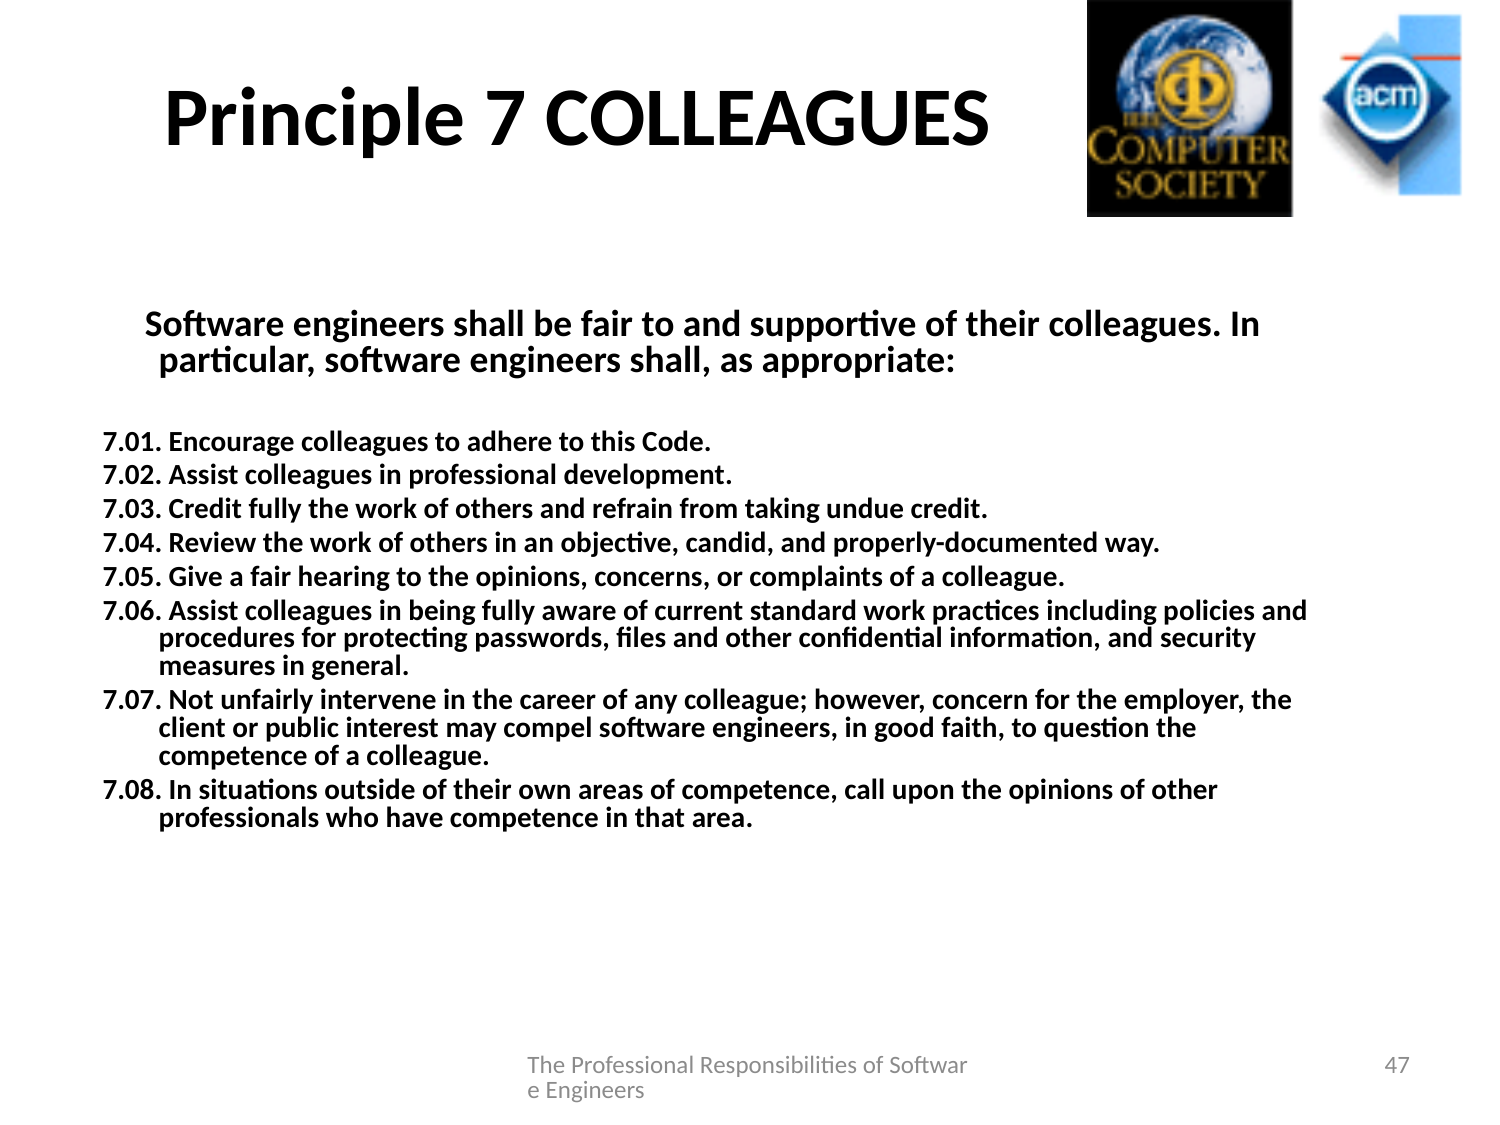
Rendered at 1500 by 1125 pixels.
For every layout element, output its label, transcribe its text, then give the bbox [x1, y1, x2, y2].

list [1087, 0, 1500, 217]
title Principle 7 COLLEAGUES [87, 0, 1088, 225]
footer The Professional Responsibilities of Software Engineers [512, 1024, 988, 1103]
list Software engineers shall be fair to and supportive of their colleagues. In particular, software engineers shall, as appropriate: 7.01. Encourage colleagues to adhere to this Code. 7.02. Assist colleagues in professional development. 7.03. Credit fully the work of others and refrain from taking undue credit. 7.04. Review the work of others in an objective, candid, and properly-documented way. 7.05. Give a fair hearing to the opinions, concerns, or complaints of a colleague. 7.06. Assist colleagues in being fully aware of current standard work practices including policies and procedures for protecting passwords, files and other confidential information, and security measures in general. 7.07. Not unfairly intervene in the career of any colleague; however, concern for the employer, the client or public interest may compel software engineers, in good faith, to question the competence of a colleague. 7.08. In situations outside of their own areas of competence, call upon the opinions of other professionals who have competence in that area. [87, 299, 1363, 875]
slide_number 47 [1074, 1024, 1425, 1103]
